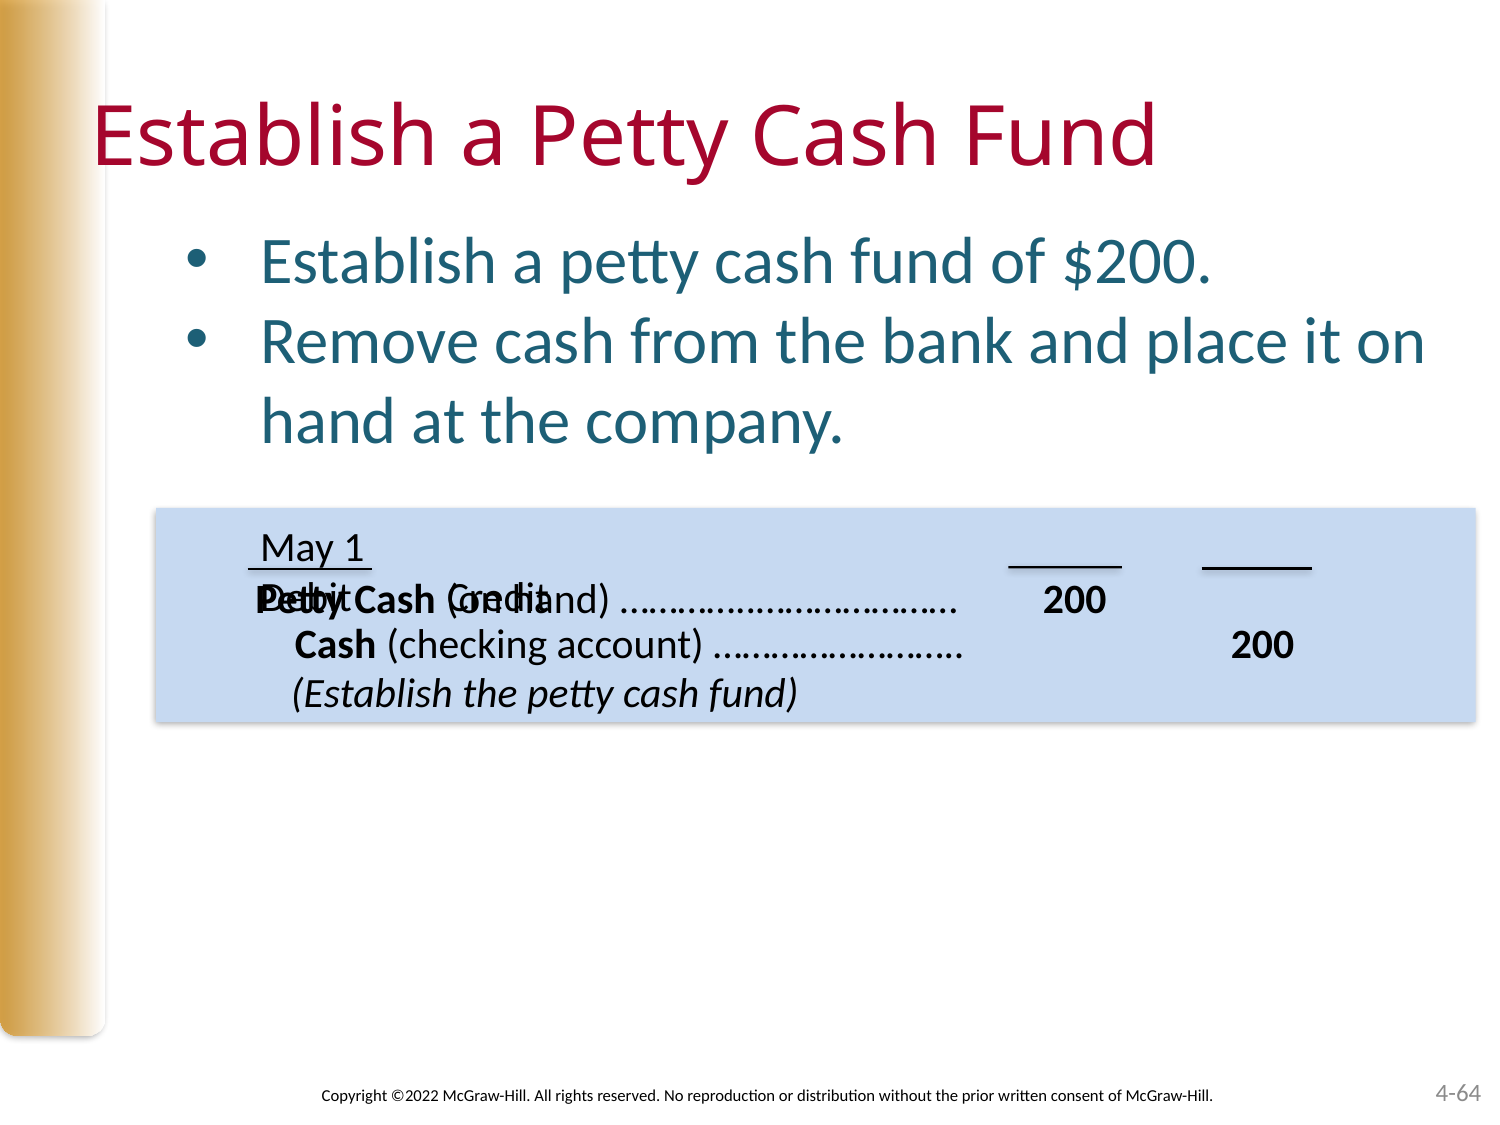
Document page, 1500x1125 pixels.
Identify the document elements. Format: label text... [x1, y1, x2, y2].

text_box Establish a Petty Cash Fund [75, 75, 1176, 190]
slide_number 4-64 [1146, 1061, 1497, 1122]
footer Copyright ©2022 McGraw-Hill. All rights reserved. No reproduction or distribution without the prior written consent of McGraw-Hill. [233, 1064, 1307, 1125]
text_box Establish a petty cash fund of $200. Remove cash from the bank and place it on hand at the company. [170, 209, 1468, 505]
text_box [155, 507, 1500, 724]
